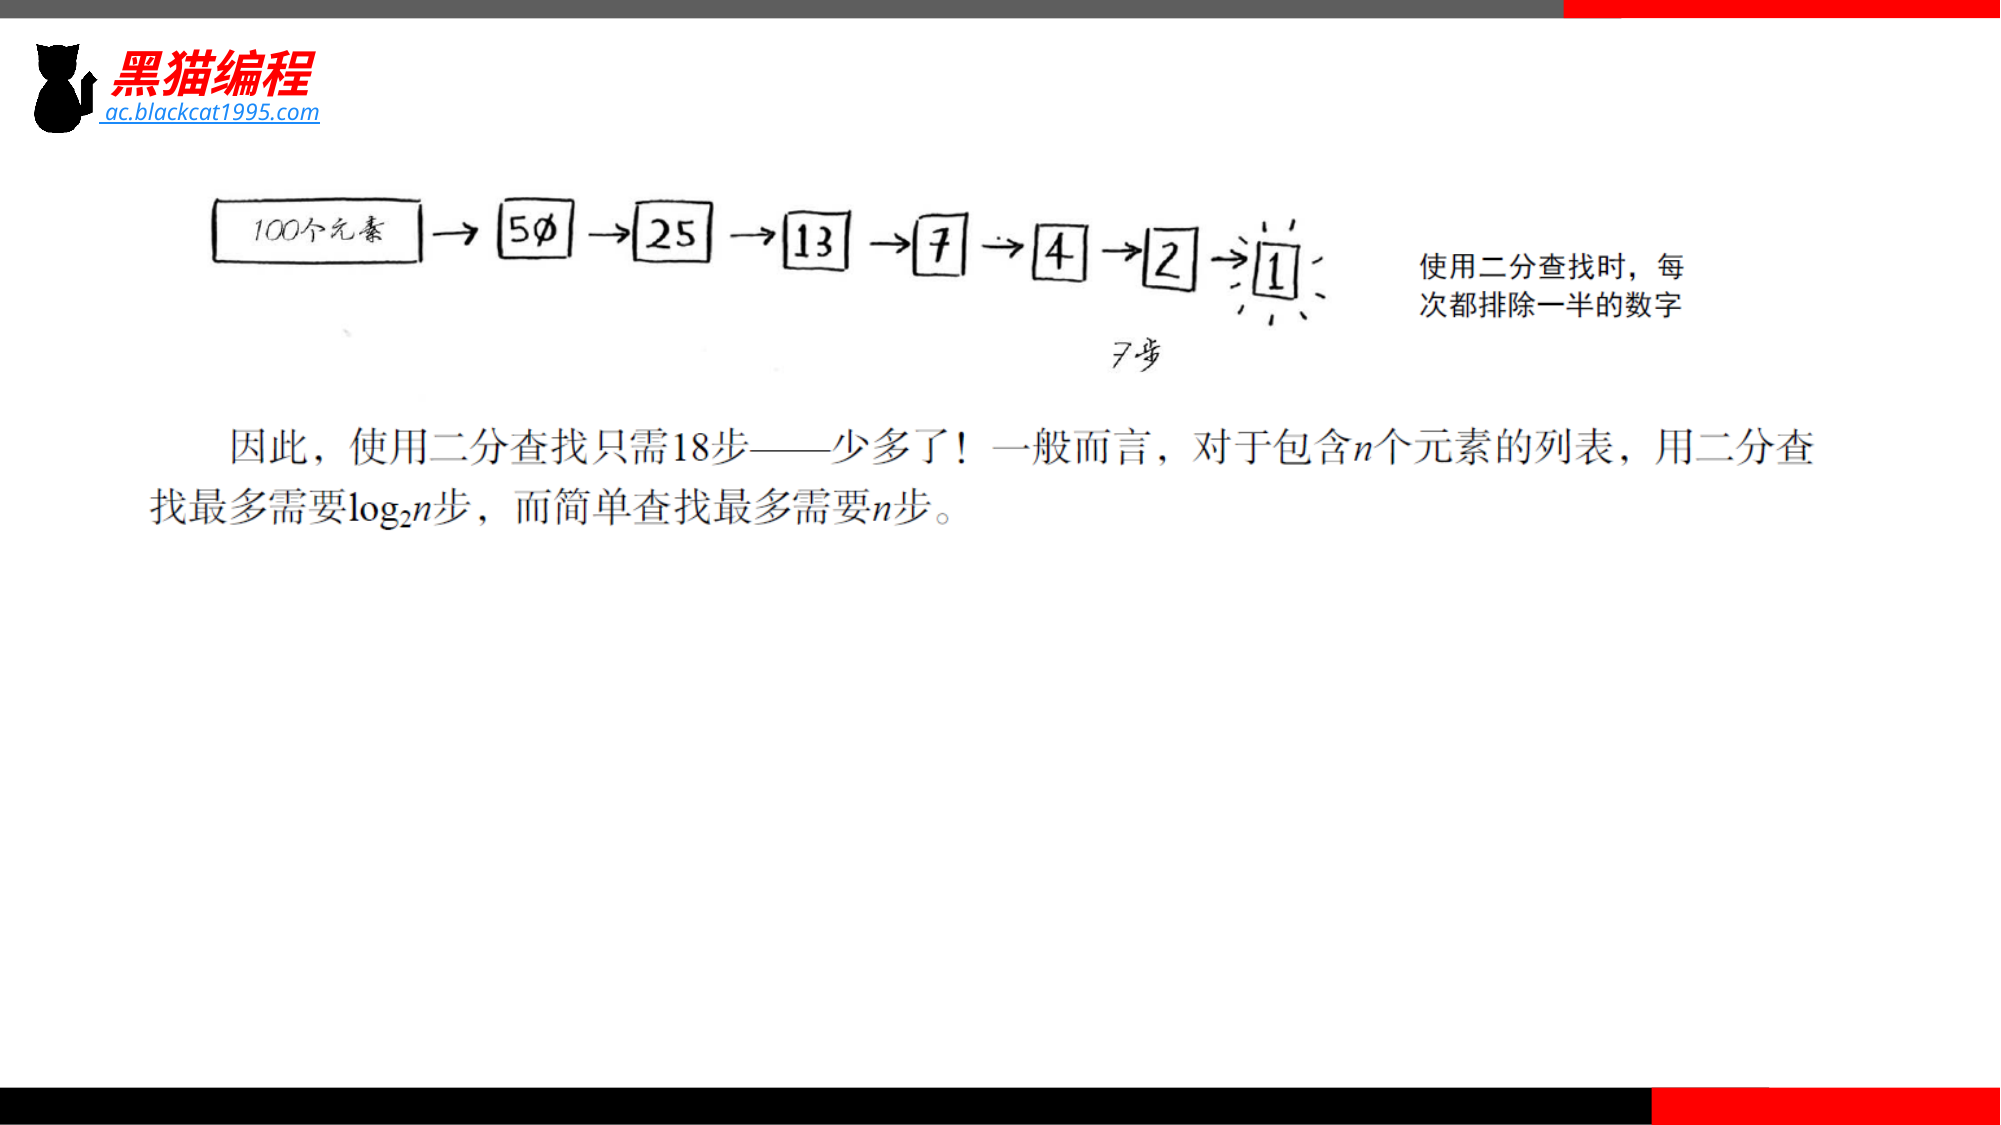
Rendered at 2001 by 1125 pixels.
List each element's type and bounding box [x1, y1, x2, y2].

picture [138, 165, 1838, 551]
picture [21, 44, 110, 133]
